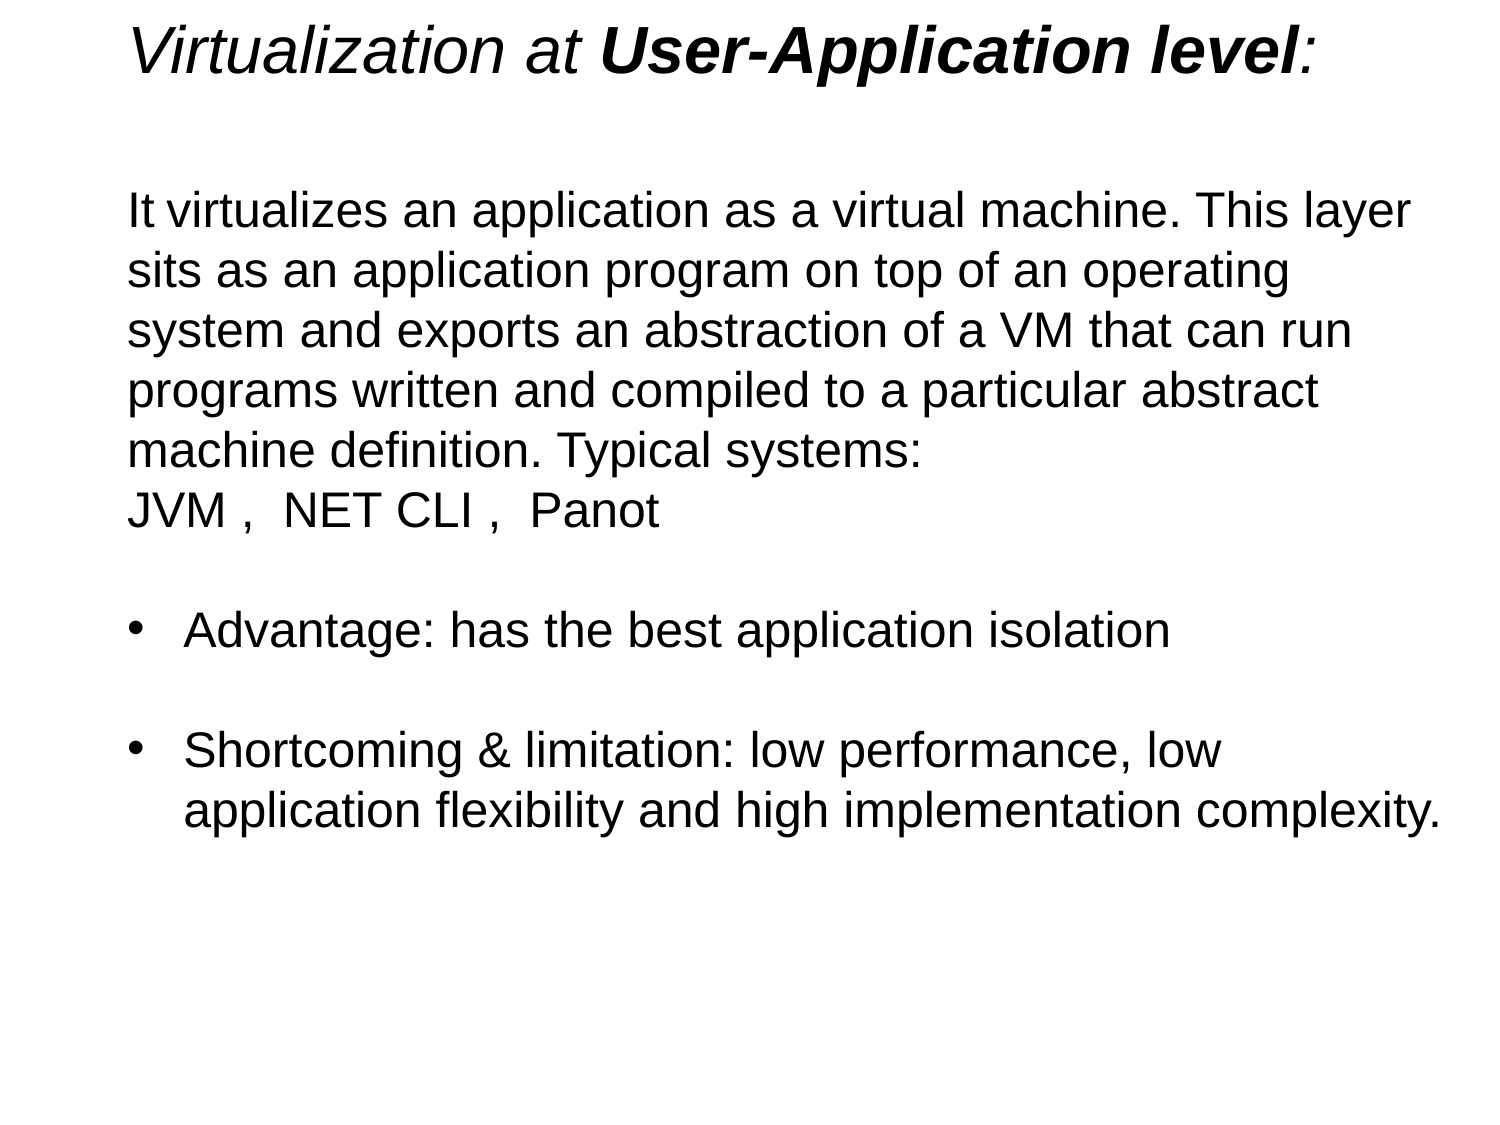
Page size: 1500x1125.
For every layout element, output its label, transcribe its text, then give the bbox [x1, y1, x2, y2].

text_box Virtualization at User-Application level: It virtualizes an application as a virtual machine. This layer sits as an application program on top of an operating system and exports an abstraction of a VM that can run programs written and compiled to a particular abstract machine definition. Typical systems: JVM , NET CLI , Panot Advantage: has the best application isolation Shortcoming & limitation: low performance, low application flexibility and high implementation complexity. [112, 0, 1468, 905]
